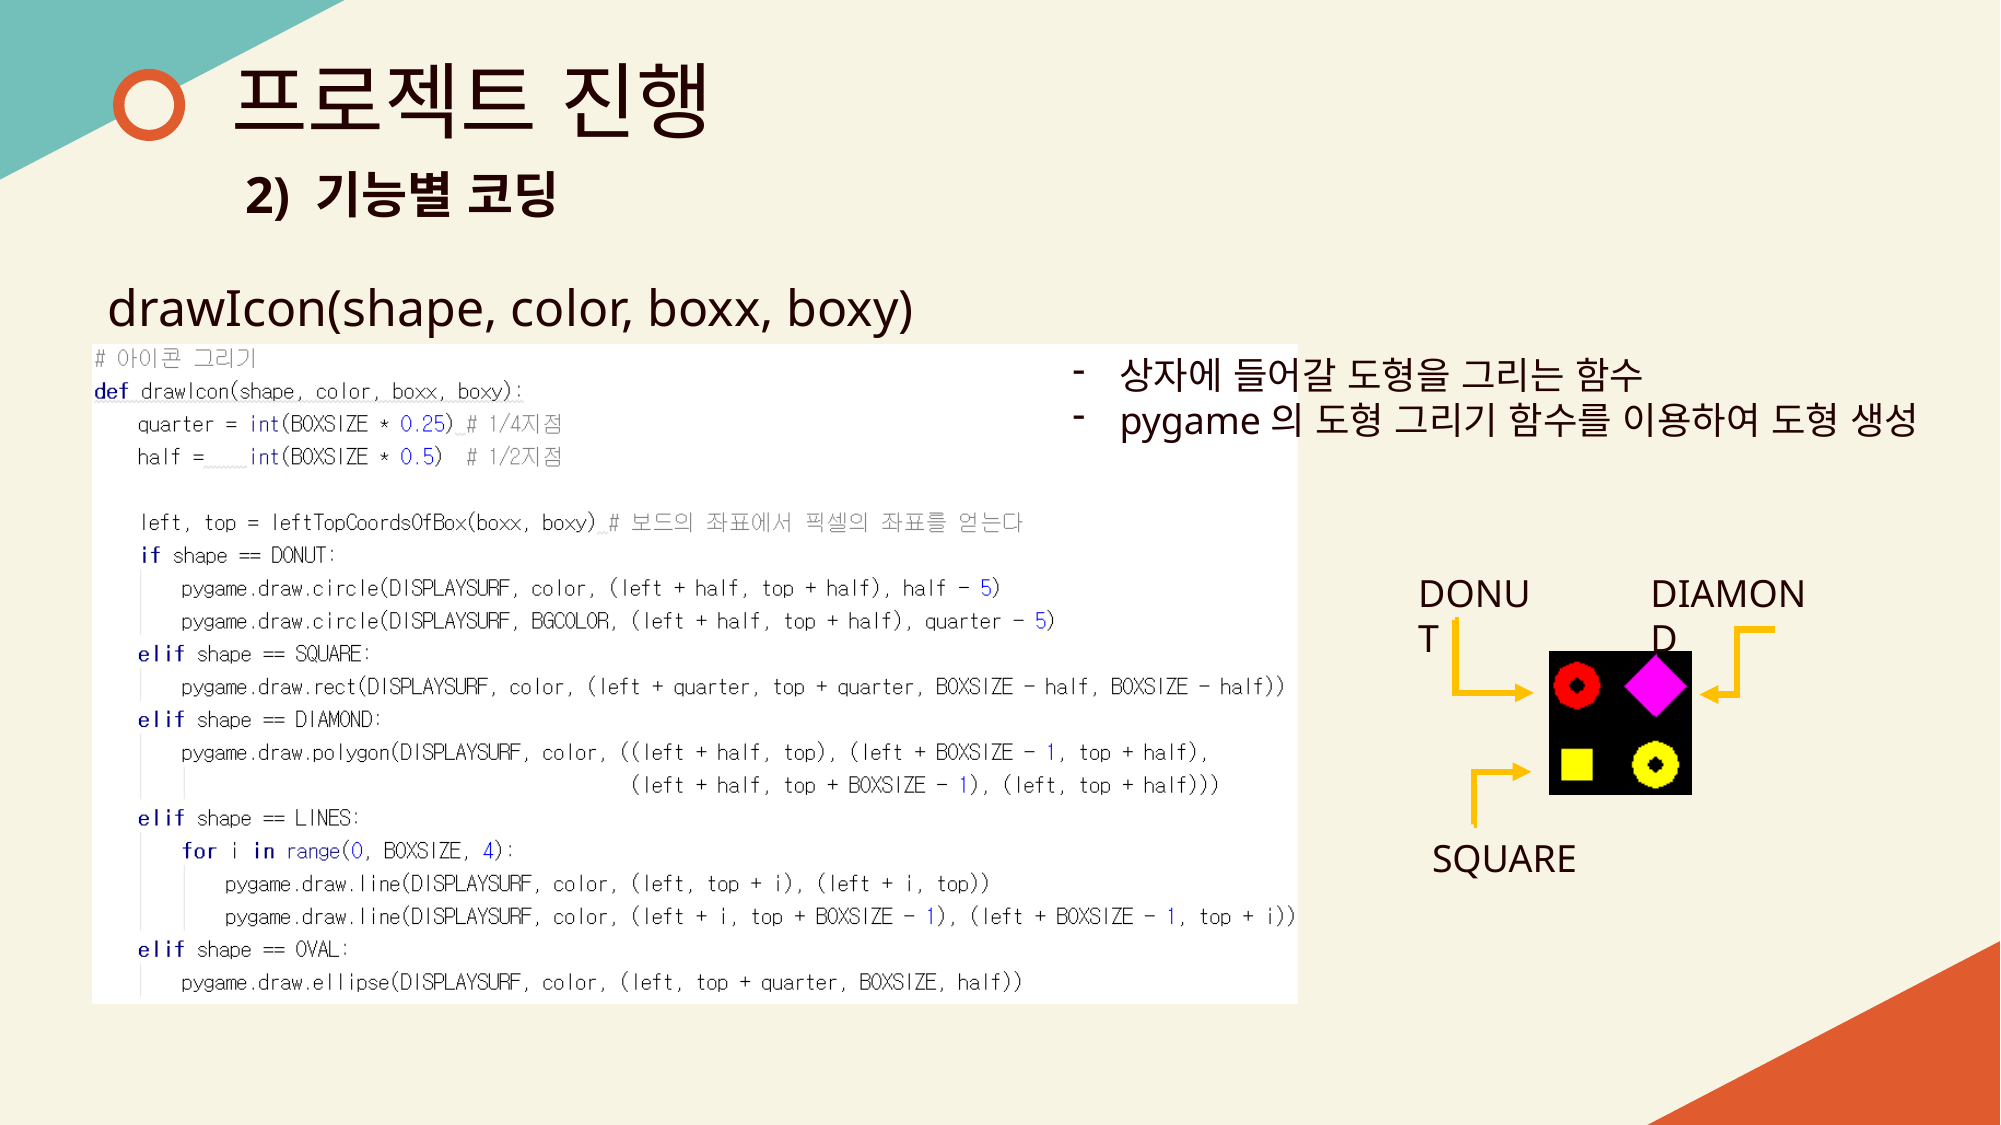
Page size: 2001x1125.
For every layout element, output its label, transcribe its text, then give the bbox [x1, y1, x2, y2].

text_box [1476, 769, 1530, 827]
picture [1549, 651, 1692, 795]
text_box [1646, 939, 2000, 1125]
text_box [1458, 617, 1532, 696]
text_box DONUT [1403, 562, 1561, 668]
text_box 2) 기능별 코딩 [230, 126, 1923, 232]
text_box drawIcon(shape, color, boxx, boxy) [92, 268, 1519, 344]
text_box 프로젝트 진행 [136, 41, 809, 157]
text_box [1699, 629, 1775, 695]
text_box SQUARE [1417, 827, 1621, 887]
text_box DIAMOND [1635, 562, 1839, 668]
text_box [0, 0, 345, 181]
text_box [113, 68, 186, 141]
text_box 상자에 들어갈 도형을 그리는 함수 pygame의 도형 그리기 함수를 이용하여 도형 생성 [1298, 344, 1980, 450]
picture [92, 344, 1298, 1004]
